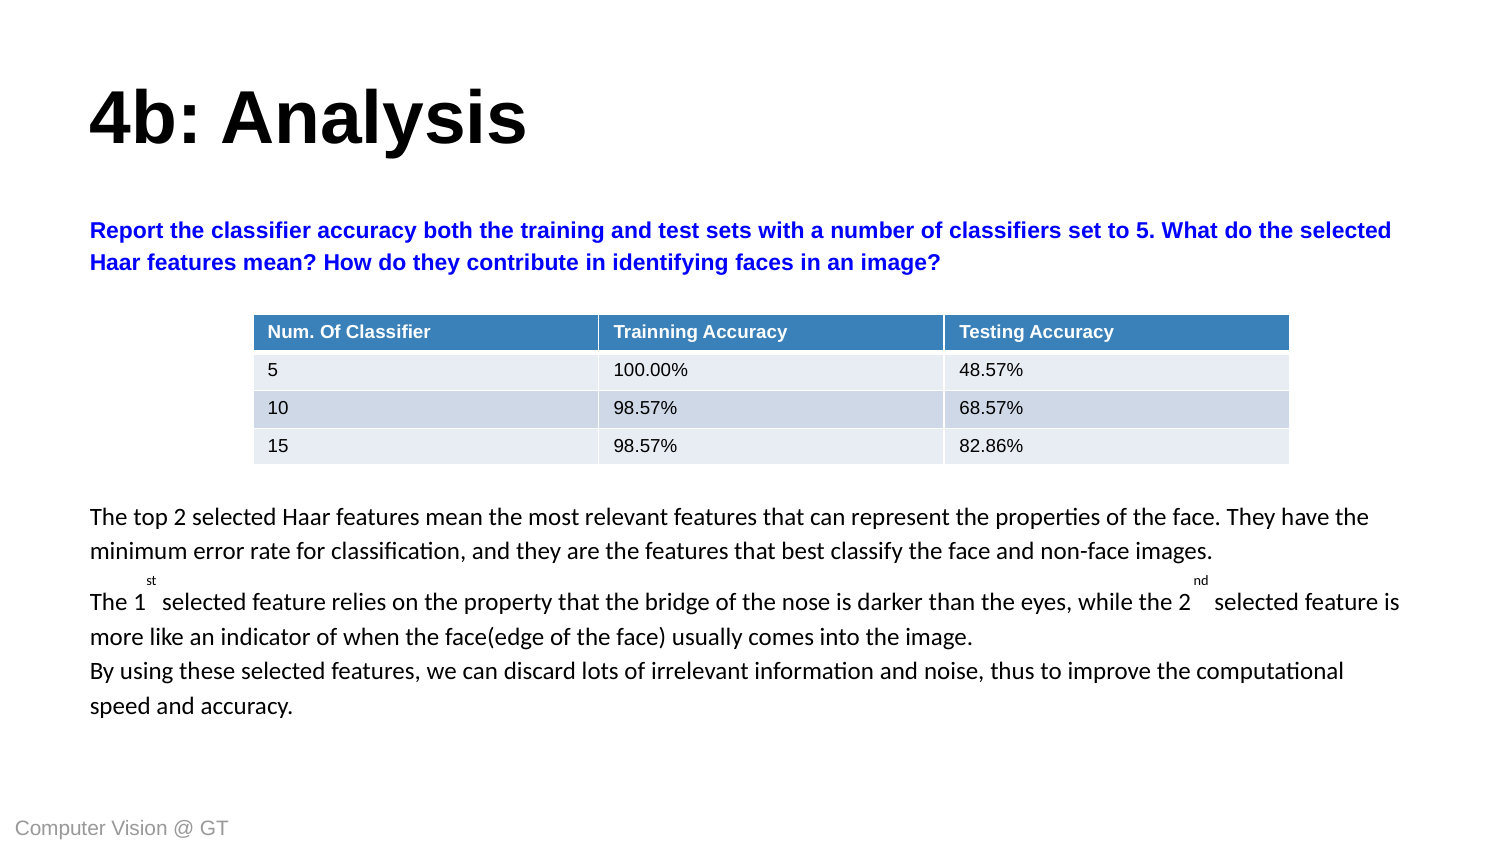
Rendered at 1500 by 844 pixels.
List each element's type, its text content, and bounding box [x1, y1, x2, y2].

table_cell 98.57% [599, 391, 943, 428]
table_cell 48.57% [945, 355, 1289, 390]
table_cell 10 [254, 391, 598, 428]
text_box Report the classifier accuracy both the training and test sets with a number of classifiers set to 5. What do the selected Haar features mean? How do they contribute in identifying faces in an image? The top 2 selected Haar features mean the most relevant features that can represent the properties of the face. They have the minimum error rate for classification, and they are the features that best classify the face and non-face images. The 1st selected feature relies on the property that the bridge of the nose is darker than the eyes, while the 2nd selected feature is more like an indicator of when the face(edge of the face) usually comes into the image. By using these selected features, we can discard lots of irrelevant information and noise, thus to improve the computational speed and accuracy. [75, 196, 1425, 808]
table_header Num. Of Classifier [254, 315, 598, 350]
table_cell 68.57% [945, 391, 1289, 428]
text_box 4b: Analysis [74, 33, 1484, 174]
table_cell 5 [254, 355, 598, 390]
table_header Trainning Accuracy [599, 315, 943, 350]
table_cell 82.86% [945, 429, 1289, 464]
table_header Testing Accuracy [945, 315, 1289, 350]
table_cell 100.00% [599, 355, 943, 390]
table_cell 15 [254, 429, 598, 464]
text_box Computer Vision @ GT [0, 811, 421, 844]
table_cell 98.57% [599, 429, 943, 464]
